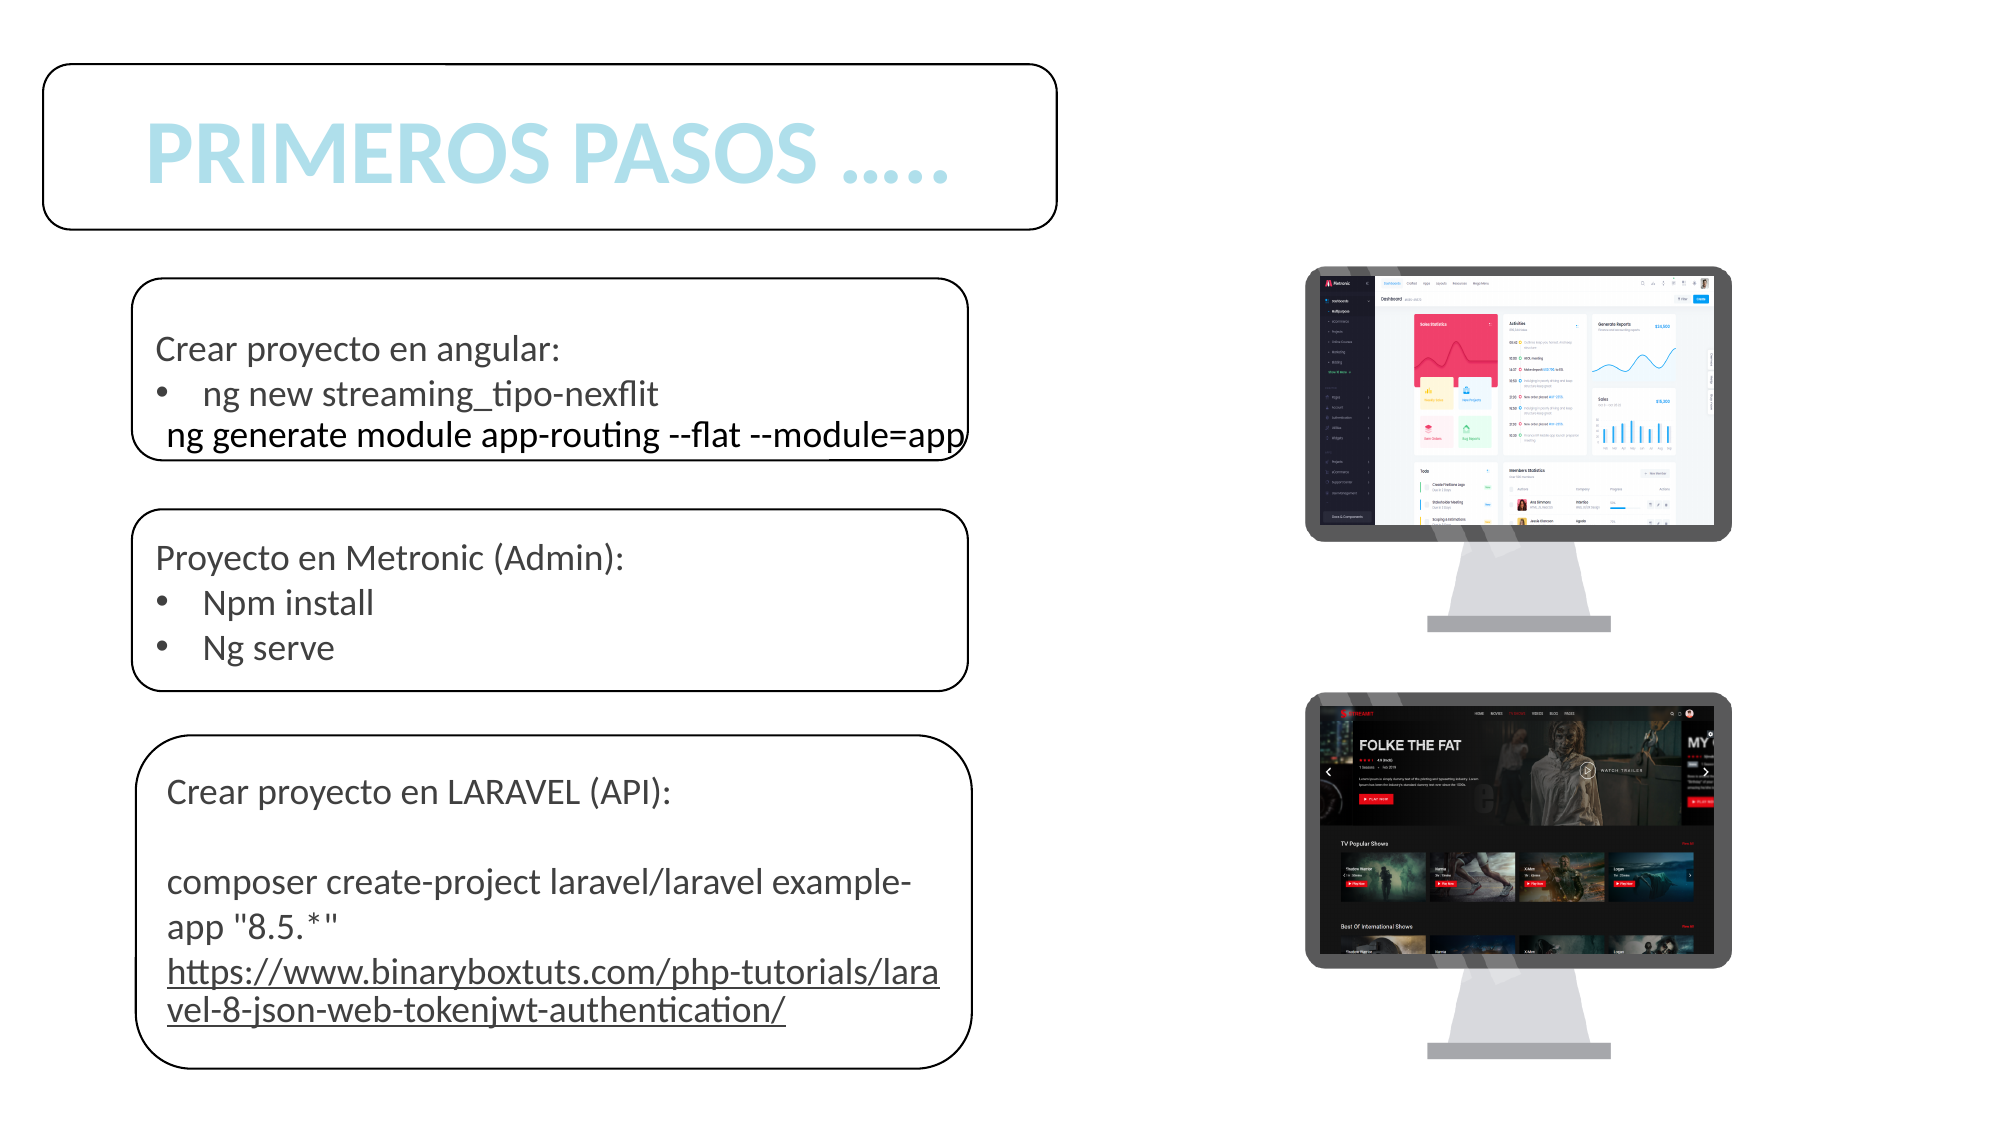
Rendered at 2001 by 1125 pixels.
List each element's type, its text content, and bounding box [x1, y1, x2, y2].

text_box Crear proyecto en LARAVEL (API): composer create-project laravel/laravel example-app "8.5.*" https://www.binaryboxtuts.com/php-tutorials/laravel-8-json-web-tokenjwt-authentication/ [134, 734, 973, 1070]
picture [1305, 215, 1732, 1069]
text_box Crear proyecto en angular: ng new streaming_tipo-nexflit [130, 277, 969, 460]
text_box Proyecto en Metronic (Admin): Npm install Ng serve [130, 508, 969, 693]
text_box PRIMEROS PASOS ….. [42, 63, 1058, 231]
text_box ng generate module app-routing --flat --module=app [151, 402, 981, 463]
